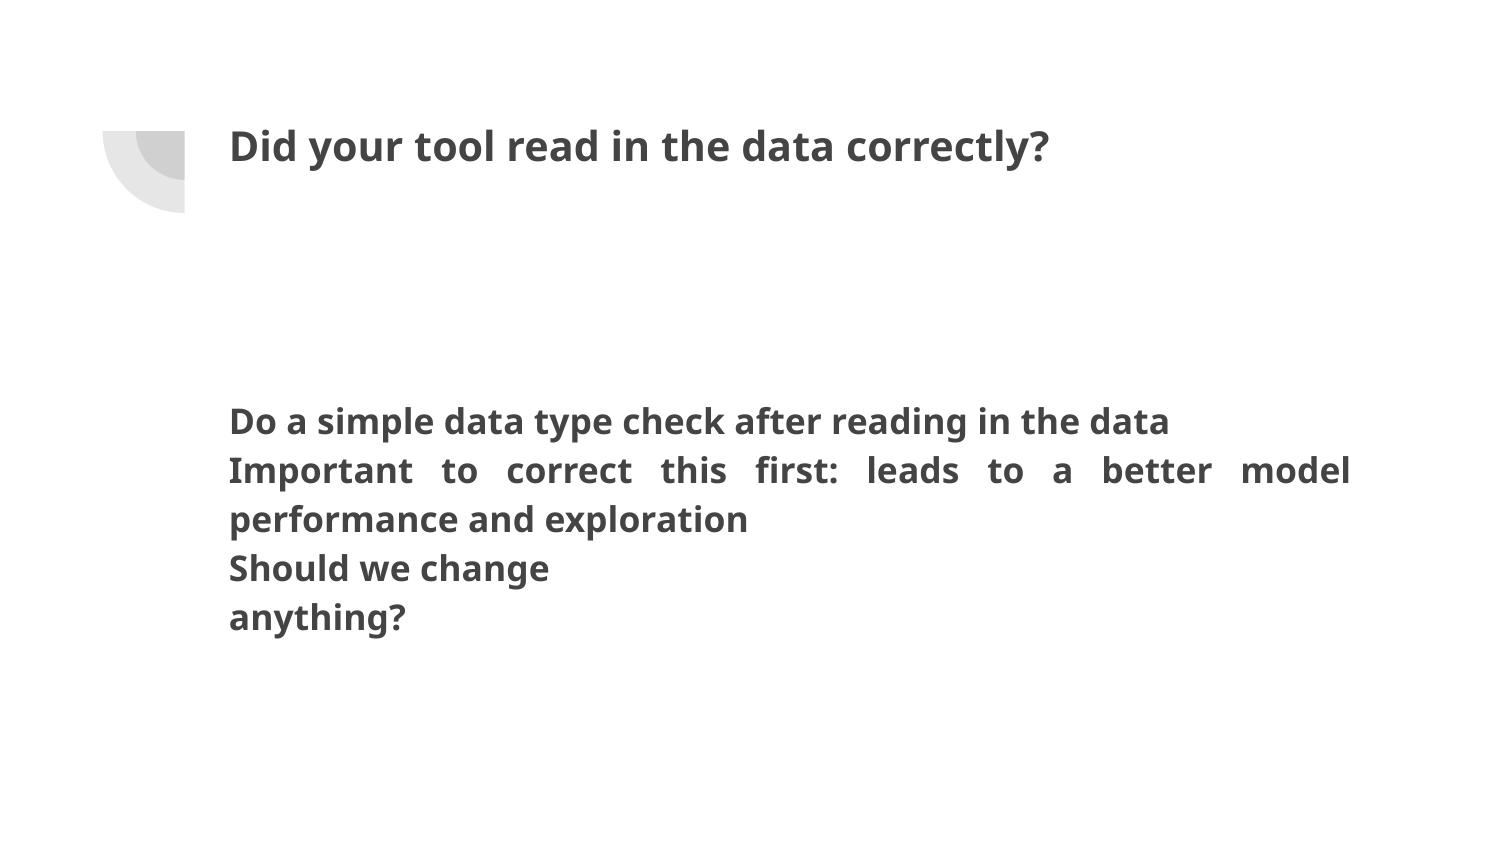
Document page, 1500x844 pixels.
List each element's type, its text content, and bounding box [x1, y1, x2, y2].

title Did your tool read in the data correctly? [213, 98, 1368, 186]
list Do a simple data type check after reading in the data Important to correct this first: leads to a better model performance and exploration Should we change anything? [213, 326, 1368, 744]
